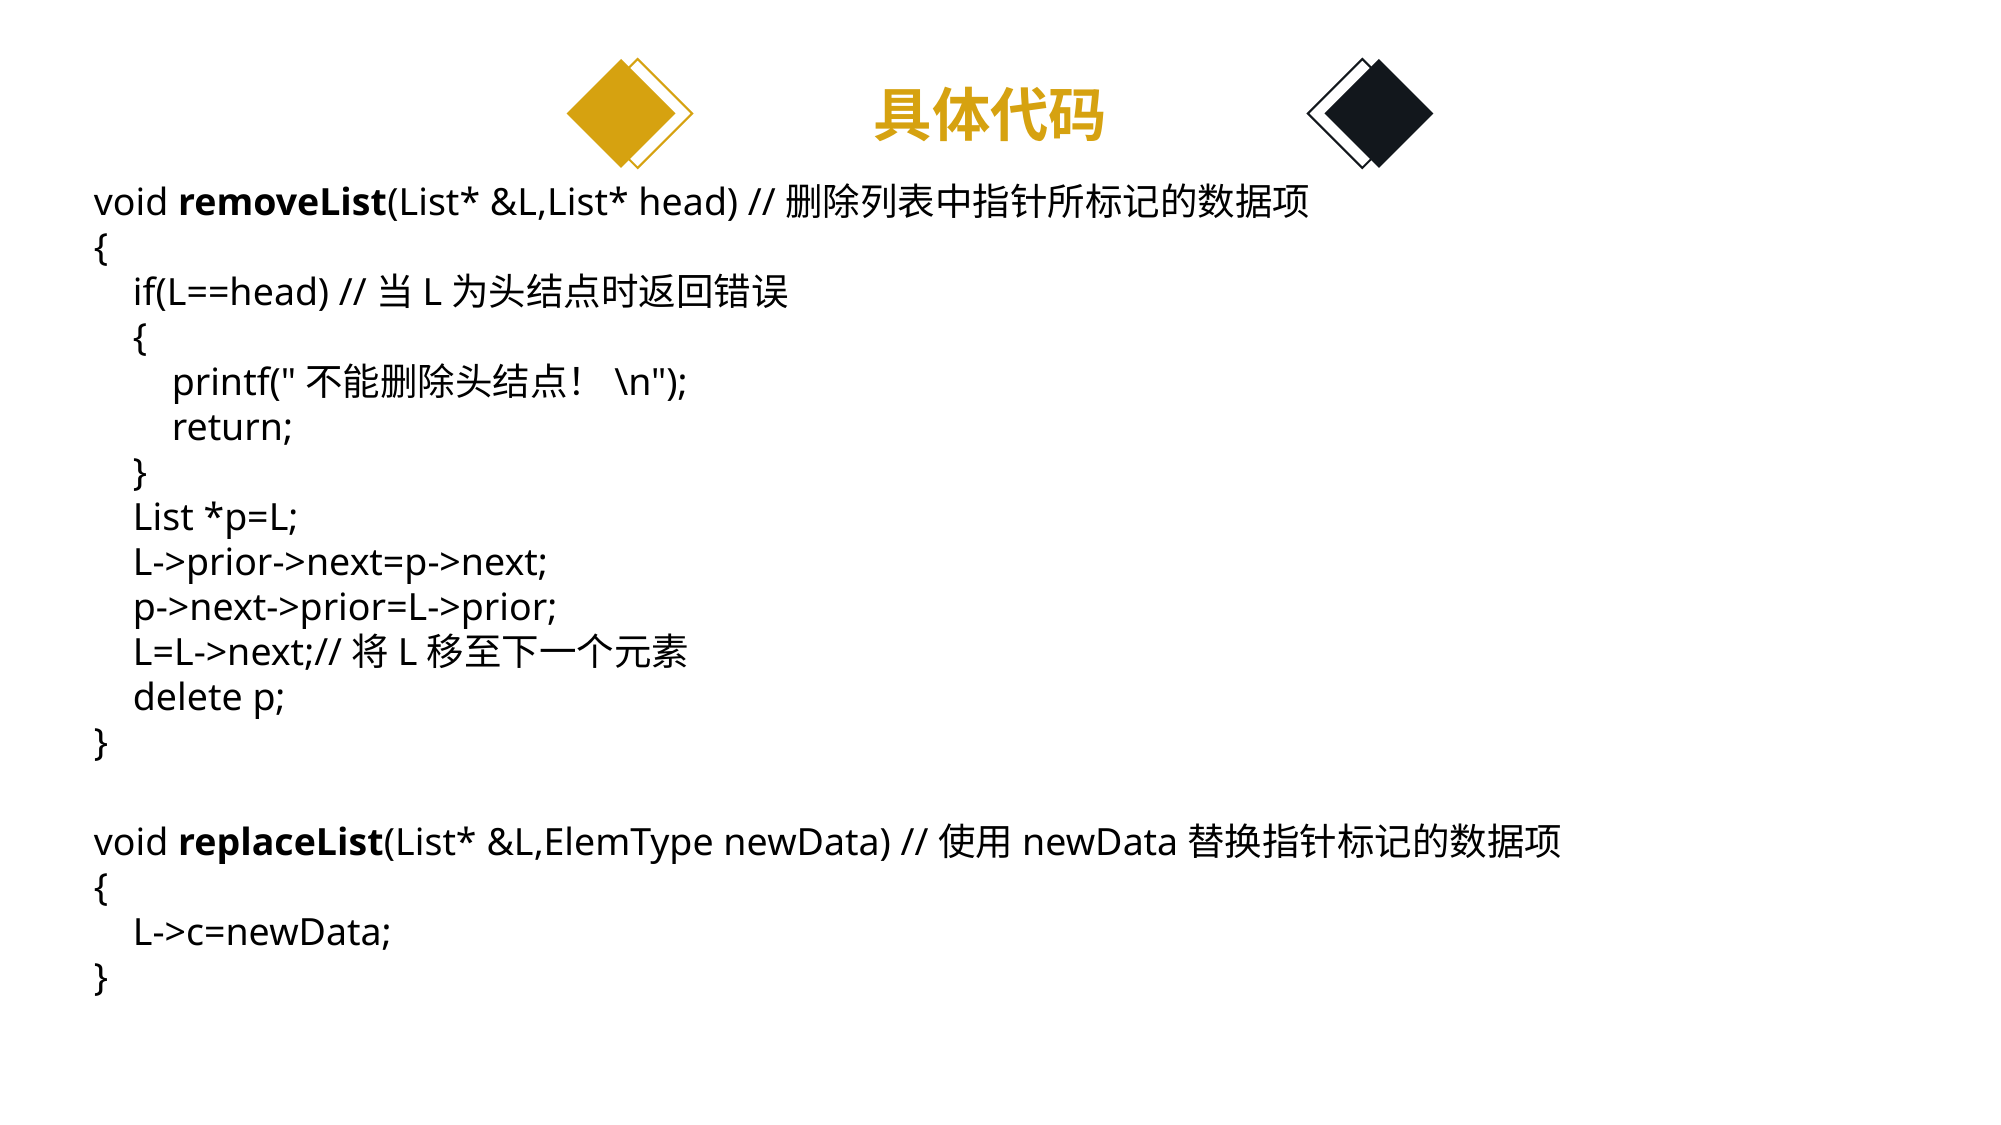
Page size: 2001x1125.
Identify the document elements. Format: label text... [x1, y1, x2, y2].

text_box void removeList(List* &L,List* head) //删除列表中指针所标记的数据项 { if(L==head) //当L为头结点时返回错误 { printf("不能删除头结点！\n"); return; } List *p=L; L->prior->next=p->next; p->next->prior=L->prior; L=L->next;//将L移至下一个元素 delete p; } [79, 125, 1954, 770]
text_box void replaceList(List* &L,ElemType newData) //使用newData替换指针标记的数据项 { L->c=newData; } [79, 810, 1800, 1005]
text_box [566, 58, 1434, 168]
